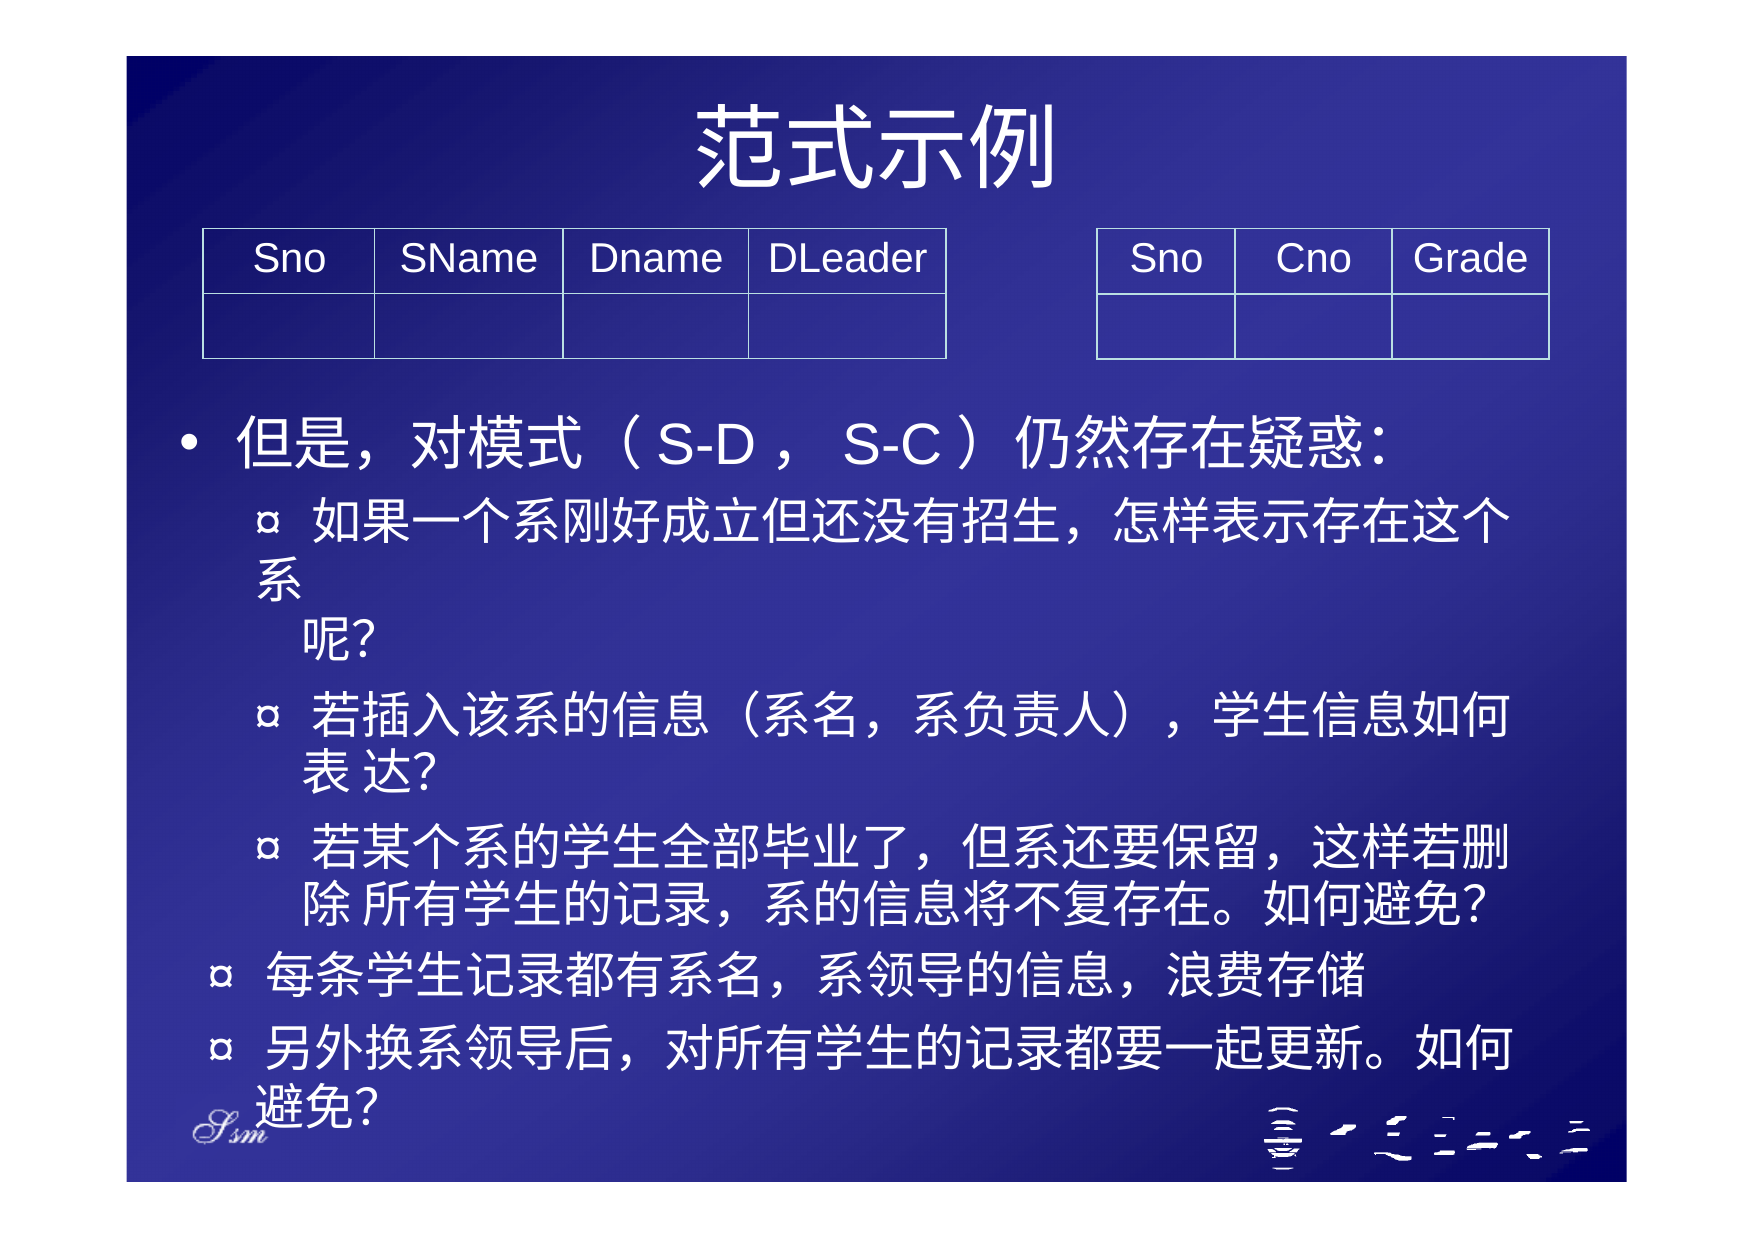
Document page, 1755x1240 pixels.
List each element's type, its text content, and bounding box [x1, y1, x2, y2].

table_cell [1098, 295, 1234, 358]
text_box [176, 1094, 281, 1159]
table_cell [1236, 295, 1391, 358]
picture [126, 56, 1627, 1182]
table_cell [204, 294, 374, 358]
table_cell [1393, 295, 1548, 358]
table_cell [749, 294, 945, 358]
text_box 但是，对模式（S-D，S-C）仍然存在疑惑： ¤ 如果一个系刚好成立但还没有招生，怎样表示存在这个系 呢？ ¤ 若插入该系的信息（系名，系负责人），学生信息如何表 达？ ¤ 若某个系的学生全部毕业了，但系还要保留，这样若删除 所有学生的记录，系的信息将不复存在。如何避免？ ¤ 每条学生记录都有系名，系领导的信息，浪费存储 ¤ 另外换系领导后，对所有学生的记录都要一起更新。如何 避免？ [177, 387, 1554, 1136]
table_header Dname [564, 229, 748, 293]
title 范式示例 [690, 87, 1063, 298]
table_header SName [375, 229, 562, 293]
table_header Grade [1393, 229, 1548, 293]
table_header Sno [204, 229, 374, 293]
table_header Cno [1236, 229, 1391, 293]
table_cell [375, 294, 562, 358]
table_cell [564, 294, 748, 358]
table_header Sno [1098, 229, 1234, 293]
table_header DLeader [749, 229, 945, 293]
